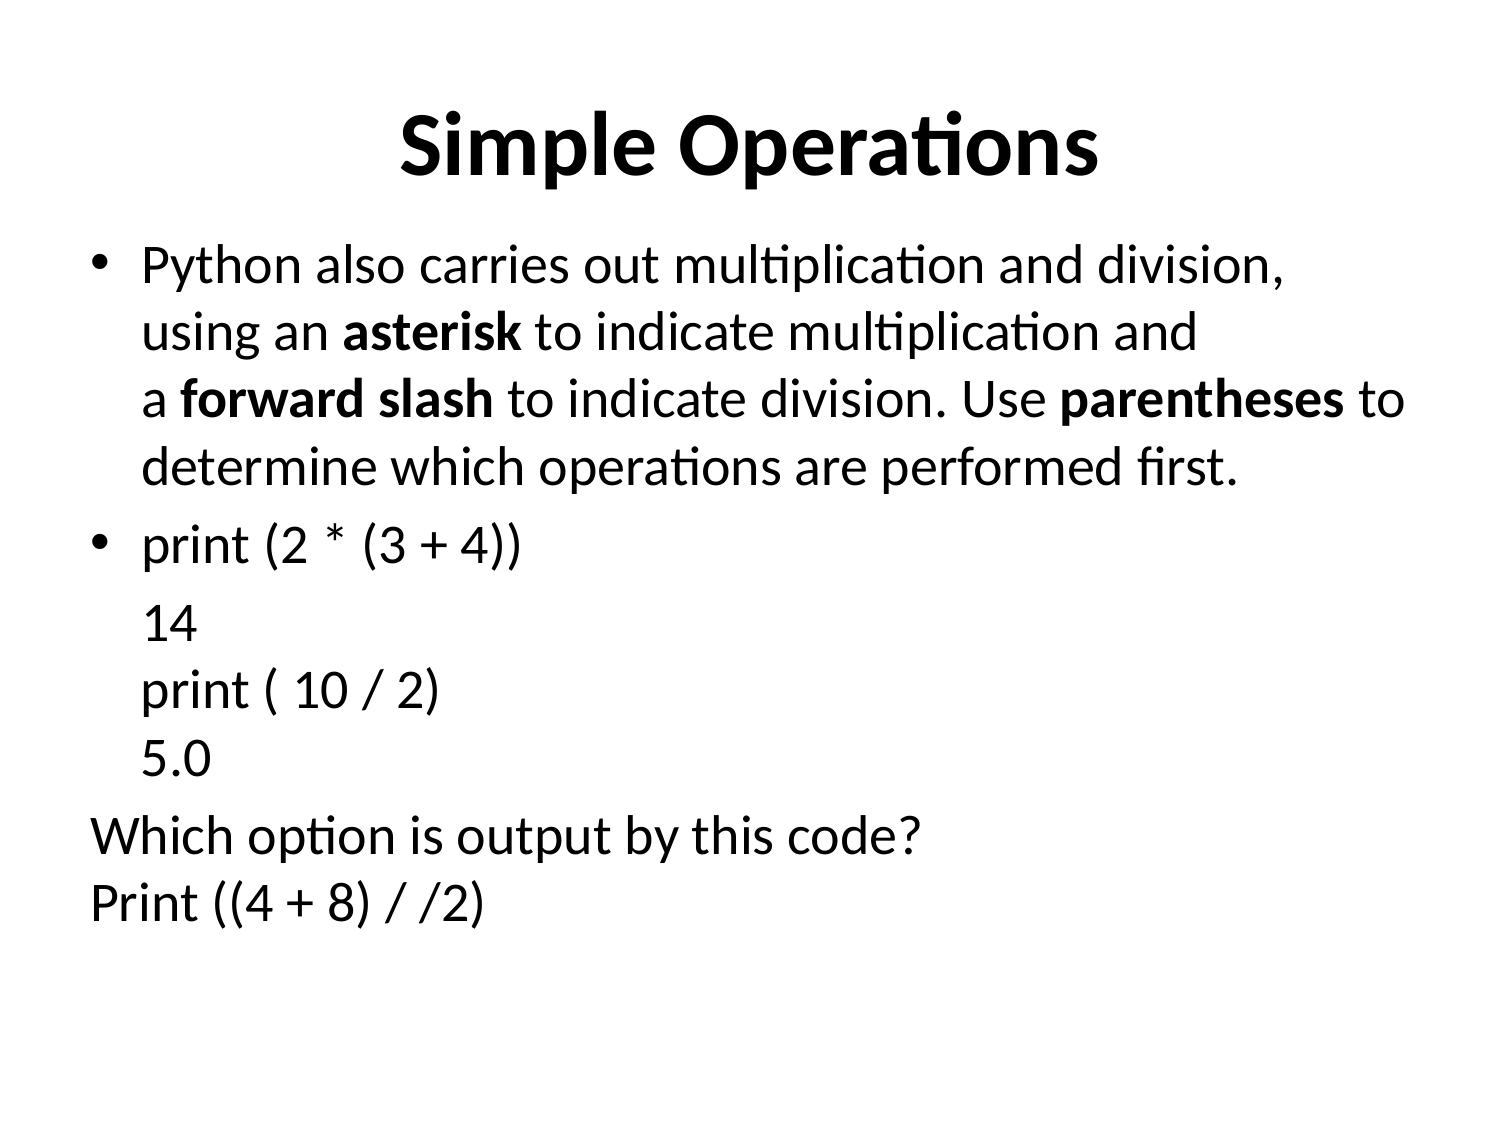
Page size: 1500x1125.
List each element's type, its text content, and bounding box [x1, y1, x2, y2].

title Simple Operations [75, 45, 1425, 219]
list Python also carries out multiplication and division, using an asterisk to indicate multiplication and a forward slash to indicate division. Use parentheses to determine which operations are performed first. print (2 * (3 + 4)) 14 print ( 10 / 2) 5.0 Which option is output by this code? Print ((4 + 8) / /2) [75, 219, 1425, 1005]
